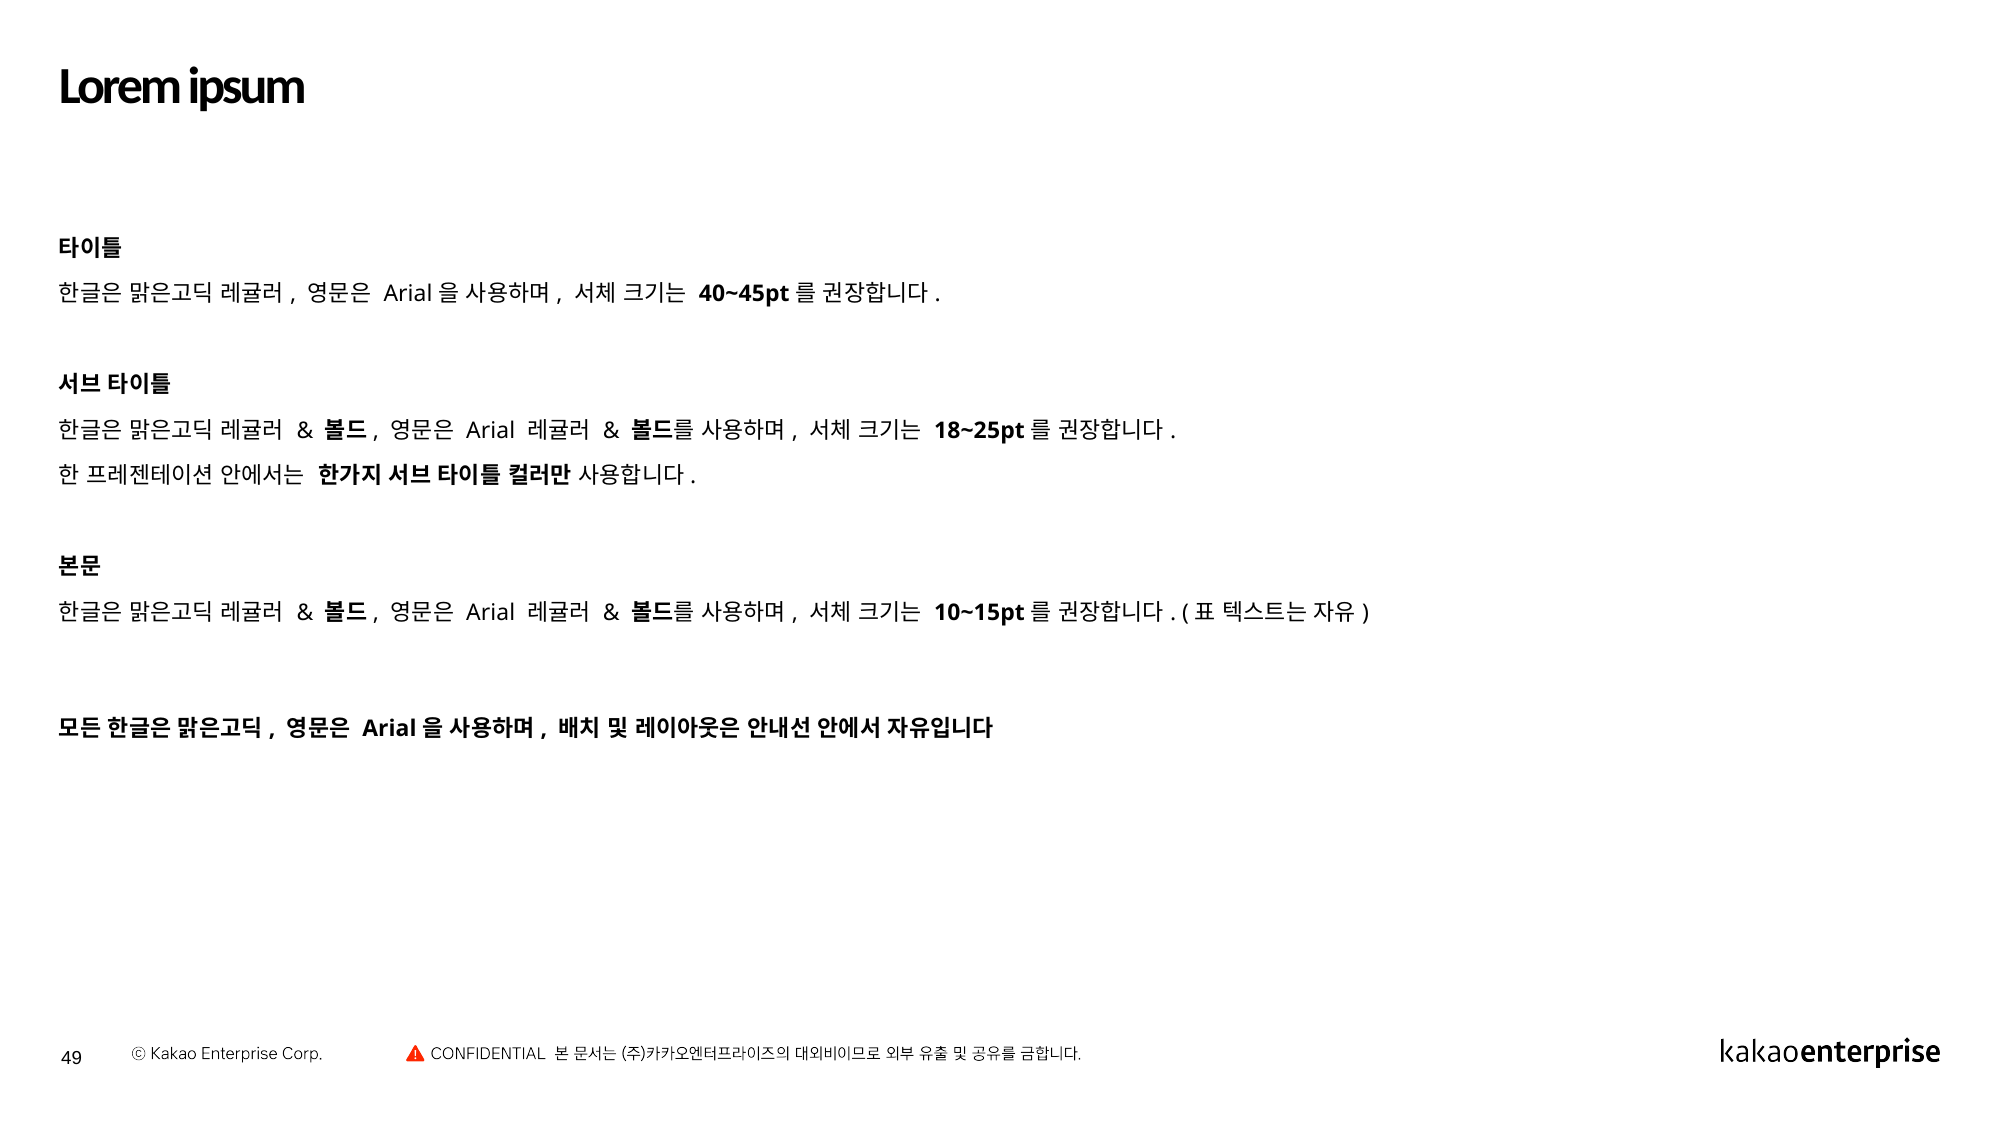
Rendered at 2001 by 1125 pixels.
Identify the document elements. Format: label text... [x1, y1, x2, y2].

list 타이틀 한글은 맑은고딕 레귤러, 영문은 Arial을 사용하며, 서체 크기는 40~45pt를 권장합니다. 서브 타이틀 한글은 맑은고딕 레귤러 & 볼드, 영문은 Arial 레귤러 & 볼드를 사용하며, 서체 크기는 18~25pt를 권장합니다. 한 프레젠테이션 안에서는 한가지 서브 타이틀 컬러만 사용합니다. 본문 한글은 맑은고딕 레귤러 & 볼드, 영문은 Arial 레귤러 & 볼드를 사용하며, 서체 크기는 10~15pt를 권장합니다. (표 텍스트는 자유) 모든 한글은 맑은고딕, 영문은 Arial을 사용하며, 배치 및 레이아웃은 안내선 안에서 자유입니다 [59, 236, 1890, 878]
list Lorem ipsum [59, 59, 1436, 158]
picture [131, 1045, 323, 1063]
picture [406, 1045, 1085, 1063]
picture [1721, 1037, 1940, 1068]
